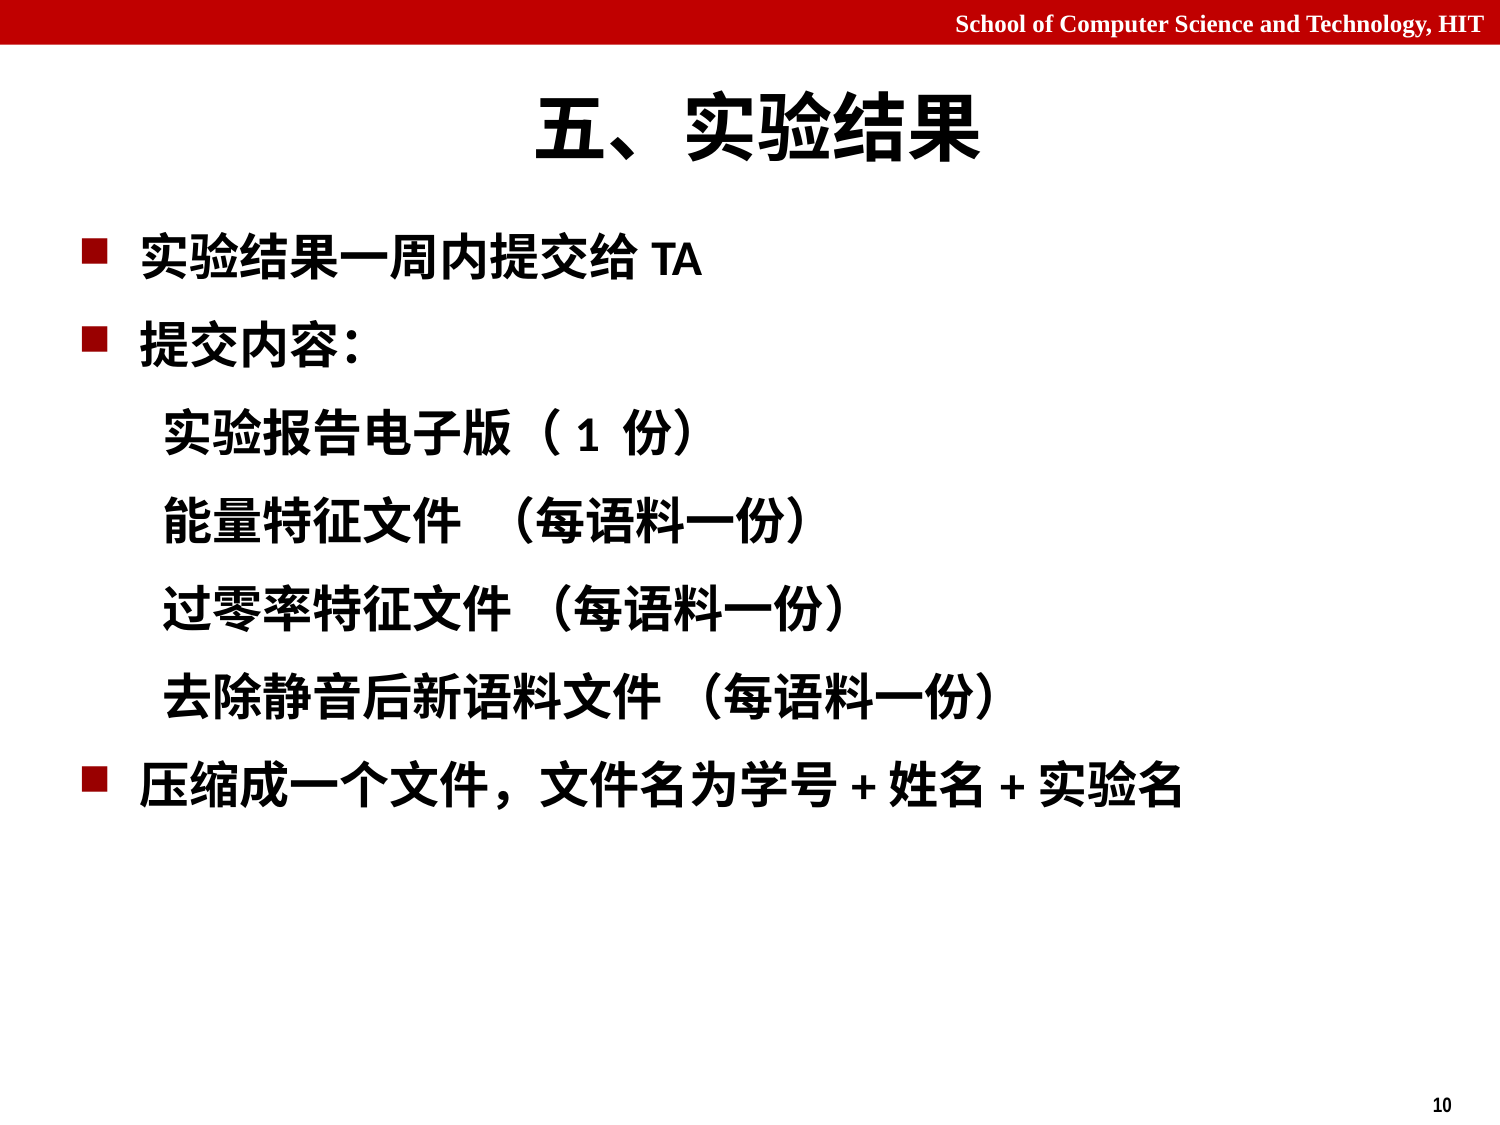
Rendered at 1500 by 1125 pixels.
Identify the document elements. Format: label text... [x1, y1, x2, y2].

title 五、实验结果 [36, 62, 1479, 188]
list 实验结果一周内提交给TA 提交内容： 实验报告电子版（1 份） 能量特征文件 （每语料一份） 过零率特征文件 （每语料一份） 去除静音后新语料文件 （每语料一份） 压缩成一个文件，文件名为学号+姓名+实验名 [67, 199, 1479, 1052]
